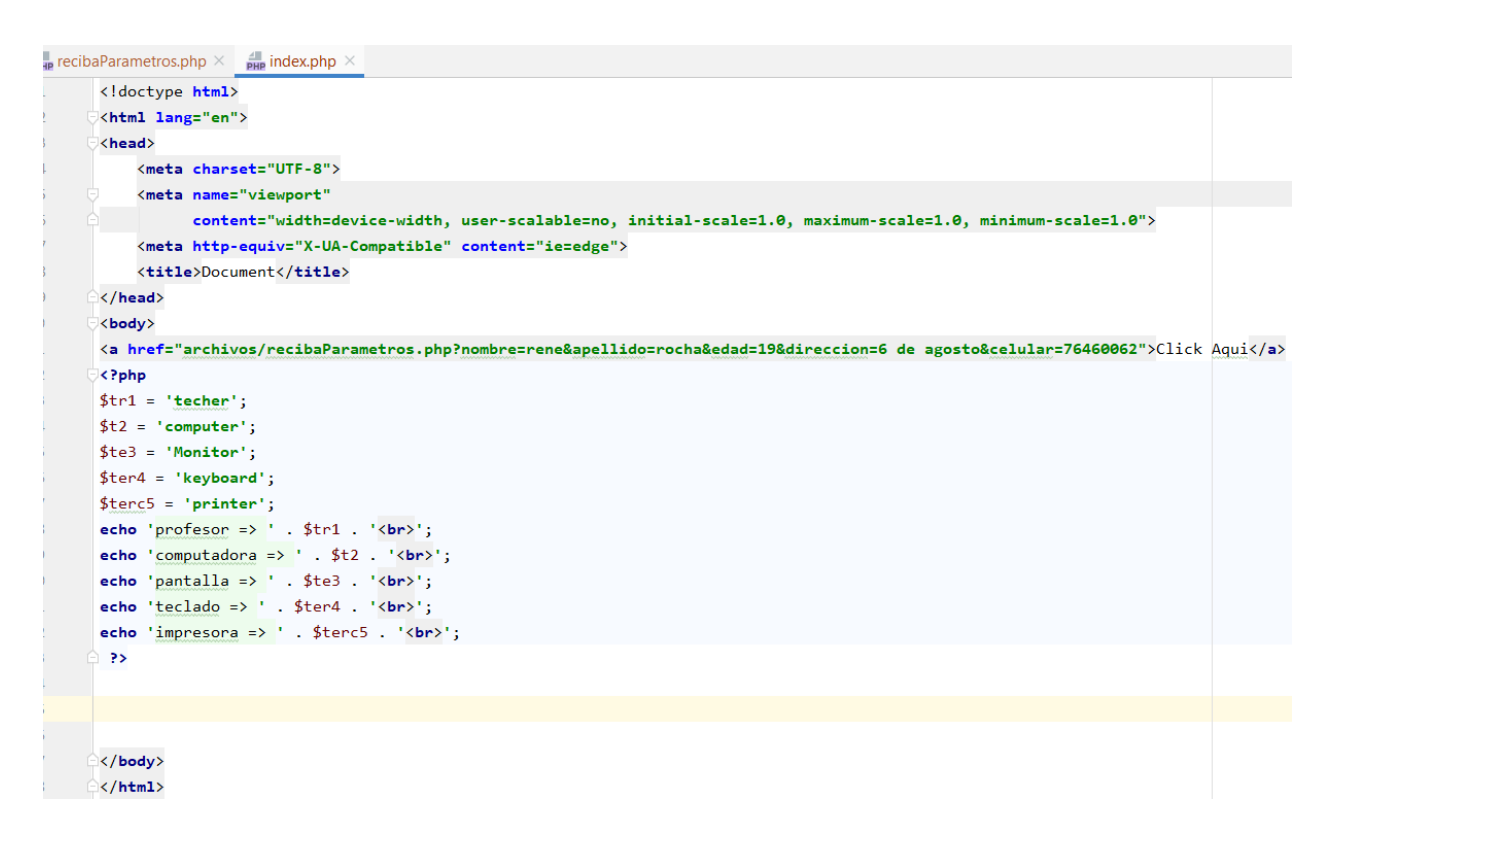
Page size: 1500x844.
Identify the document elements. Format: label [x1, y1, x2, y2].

picture [43, 45, 1292, 799]
